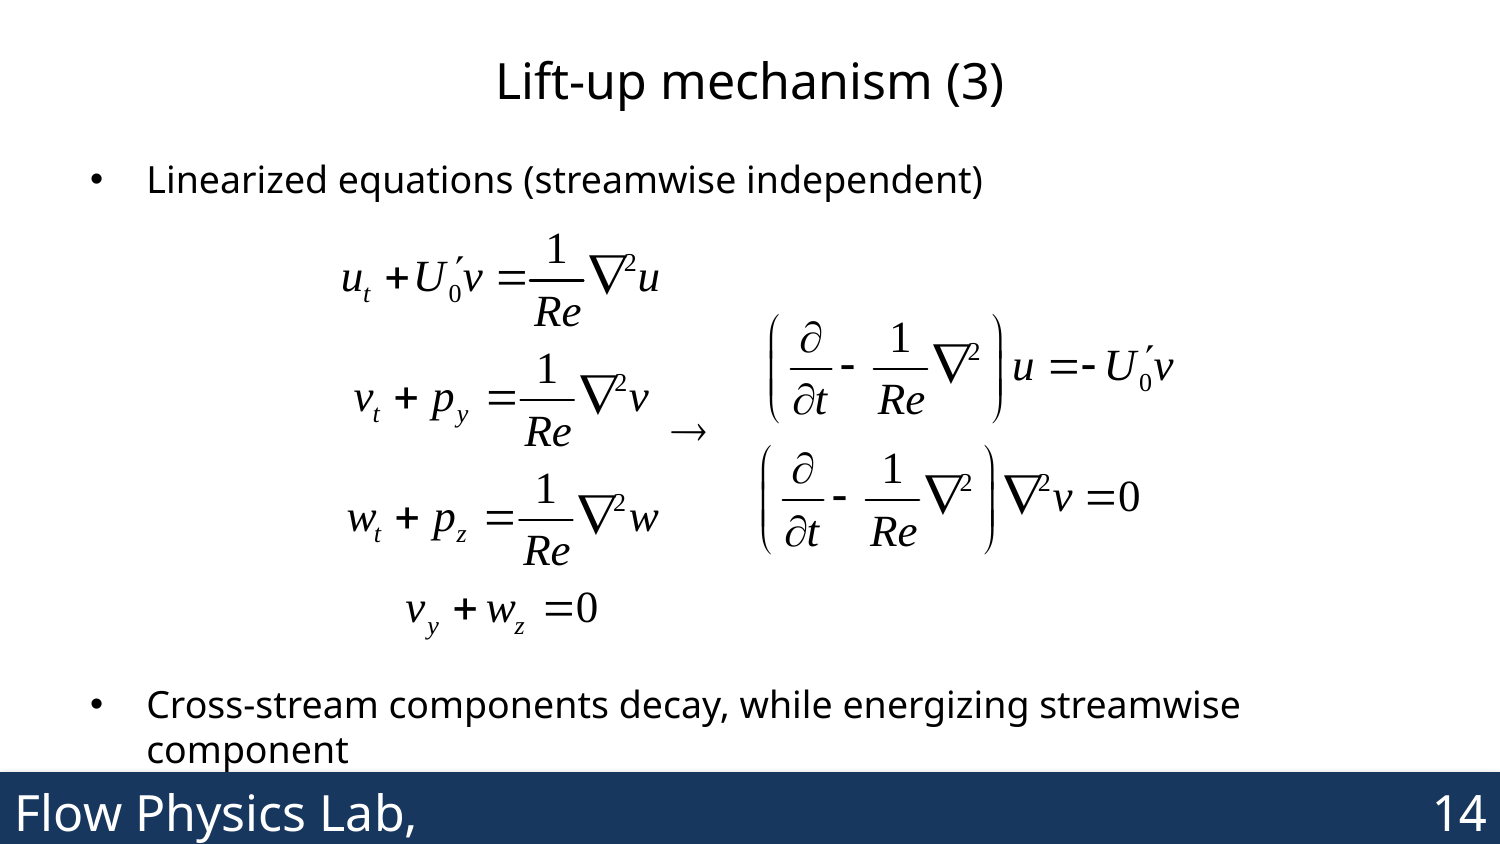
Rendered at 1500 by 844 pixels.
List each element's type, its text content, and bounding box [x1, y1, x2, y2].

title Lift-up mechanism (3) [75, 33, 1425, 125]
list Linearized equations (streamwise independent) Cross-stream components decay, while energizing streamwise component [75, 148, 1425, 754]
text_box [335, 219, 1185, 650]
